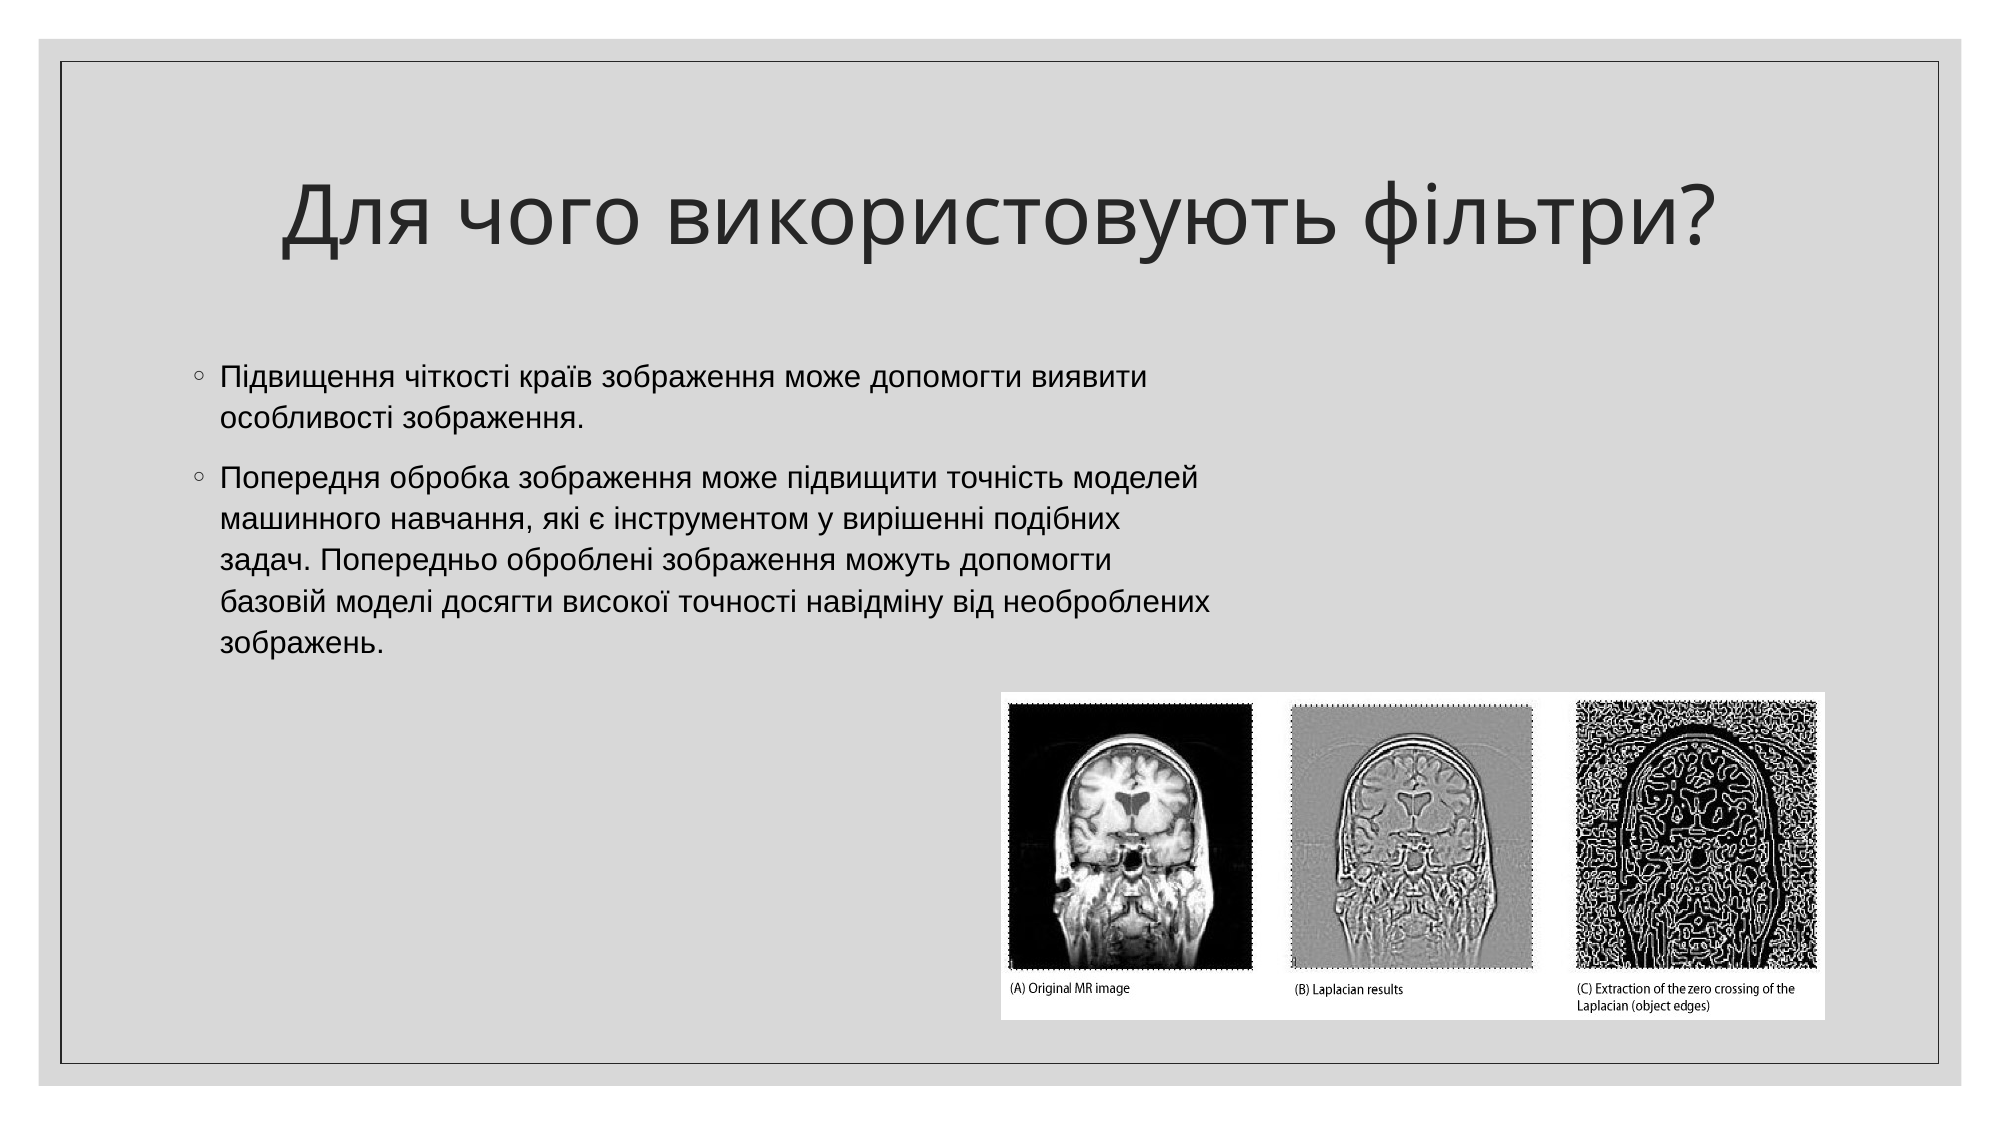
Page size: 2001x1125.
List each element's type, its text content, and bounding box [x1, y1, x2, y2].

list Підвищення чіткості країв зображення може допомогти виявити особливості зображення. Попередня обробка зображення може підвищити точність моделей машинного навчання, які є інструментом у вирішенні подібних задач. Попередньо оброблені зображення можуть допомогти базовій моделі досягти високої точності навідміну від необроблених зображень. [174, 345, 1230, 977]
title Для чого використовують фільтри? [174, 105, 1825, 331]
picture [1000, 692, 1825, 1020]
